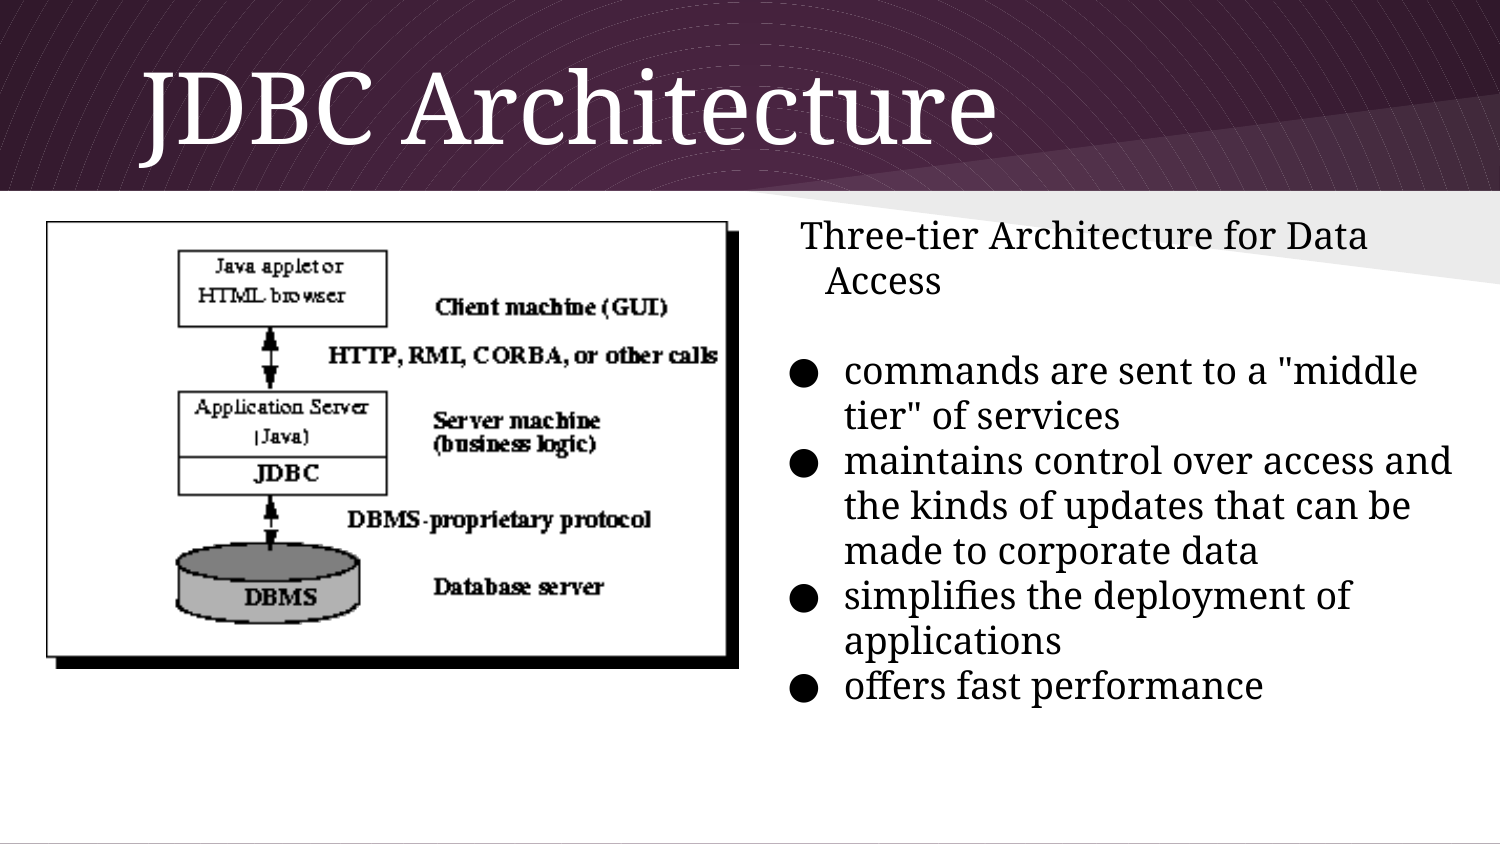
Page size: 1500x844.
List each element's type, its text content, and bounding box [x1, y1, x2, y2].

picture [45, 221, 739, 669]
list Three-tier Architecture for Data Access commands are sent to a "middle tier" of services maintains control over access and the kinds of updates that can be made to corporate data simplifies the deployment of applications offers fast performance [753, 196, 1483, 808]
title JDBC Architecture [75, 33, 1425, 175]
